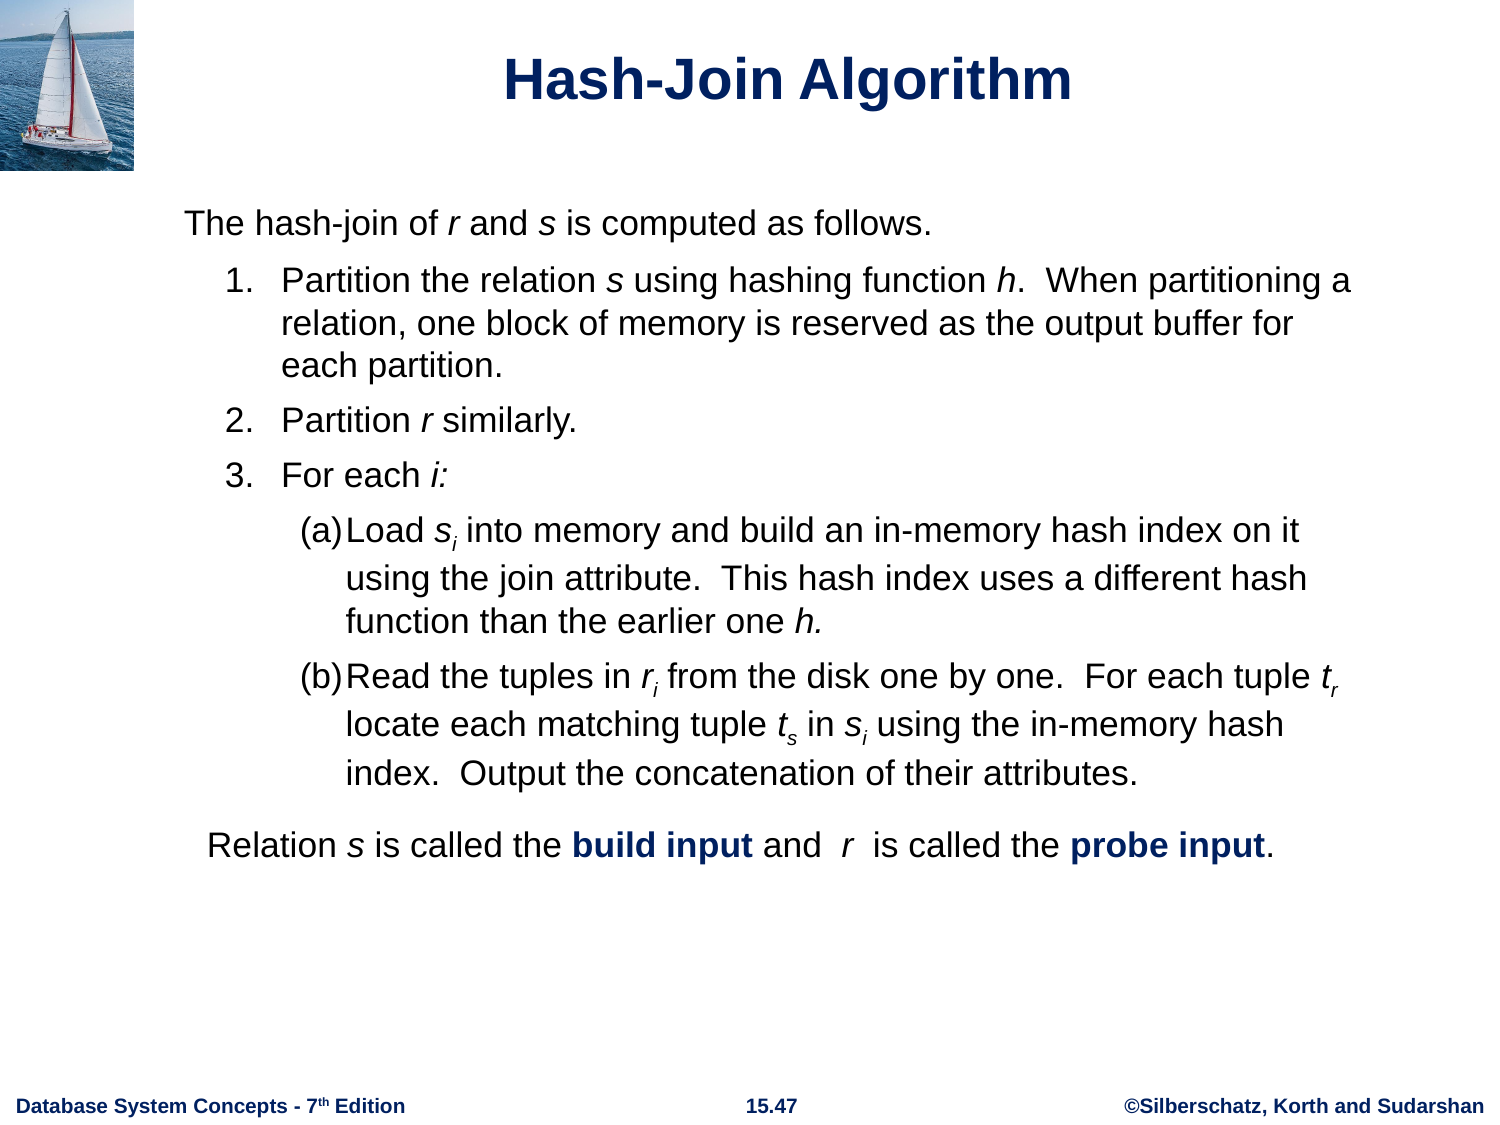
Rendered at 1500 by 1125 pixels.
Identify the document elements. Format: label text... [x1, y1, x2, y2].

text_box The hash-join of r and s is computed as follows. [139, 192, 977, 250]
list 1. Partition the relation s using hashing function h. When partitioning a relation, one block of memory is reserved as the output buffer for each partition. 2. Partition r similarly. 3. For each i: (a) Load si into memory and build an in-memory hash index on it using the join attribute. This hash index uses a different hash function than the earlier one h. (b) Read the tuples in ri from the disk one by one. For each tuple tr locate each matching tuple ts in si using the in-memory hash index. Output the concatenation of their attributes. [209, 249, 1392, 790]
title Hash-Join Algorithm [125, 18, 1452, 120]
text_box Relation s is called the build input and r is called the probe input. [192, 814, 1437, 872]
picture [0, 0, 134, 171]
